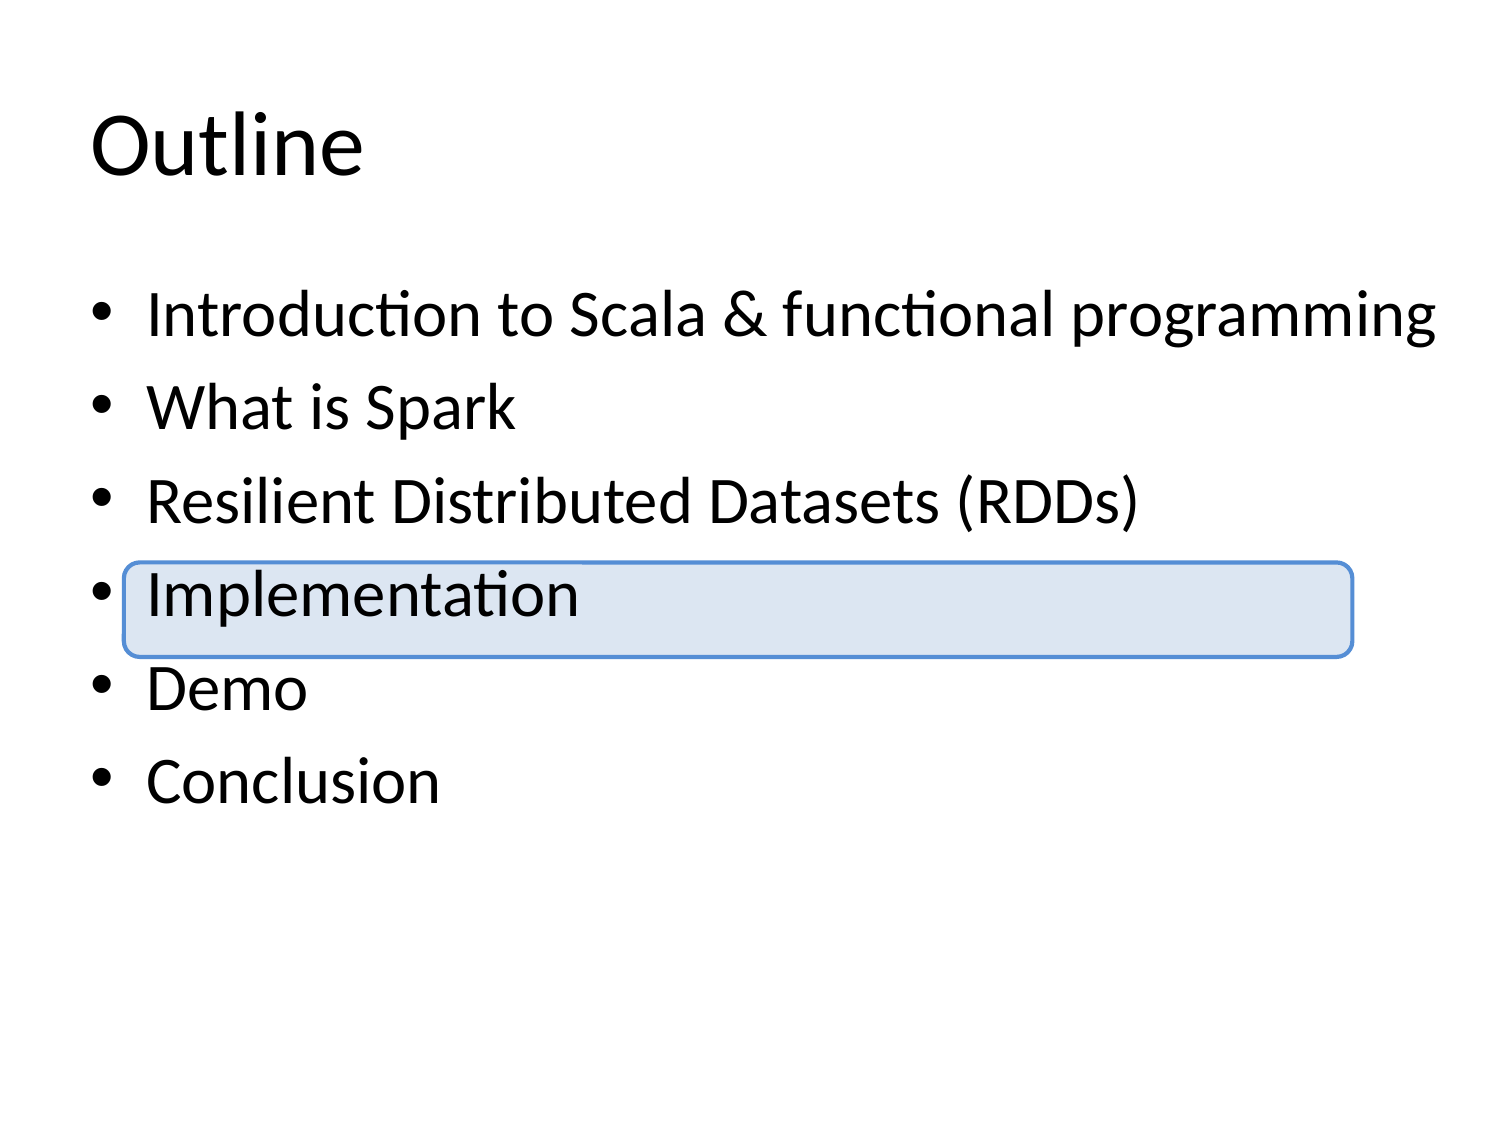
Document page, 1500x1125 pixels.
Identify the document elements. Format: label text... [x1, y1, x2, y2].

list Introduction to Scala & functional programming What is Spark Resilient Distributed Datasets (RDDs) Implementation Demo Conclusion [75, 262, 1471, 1005]
title Outline [75, 45, 1425, 233]
